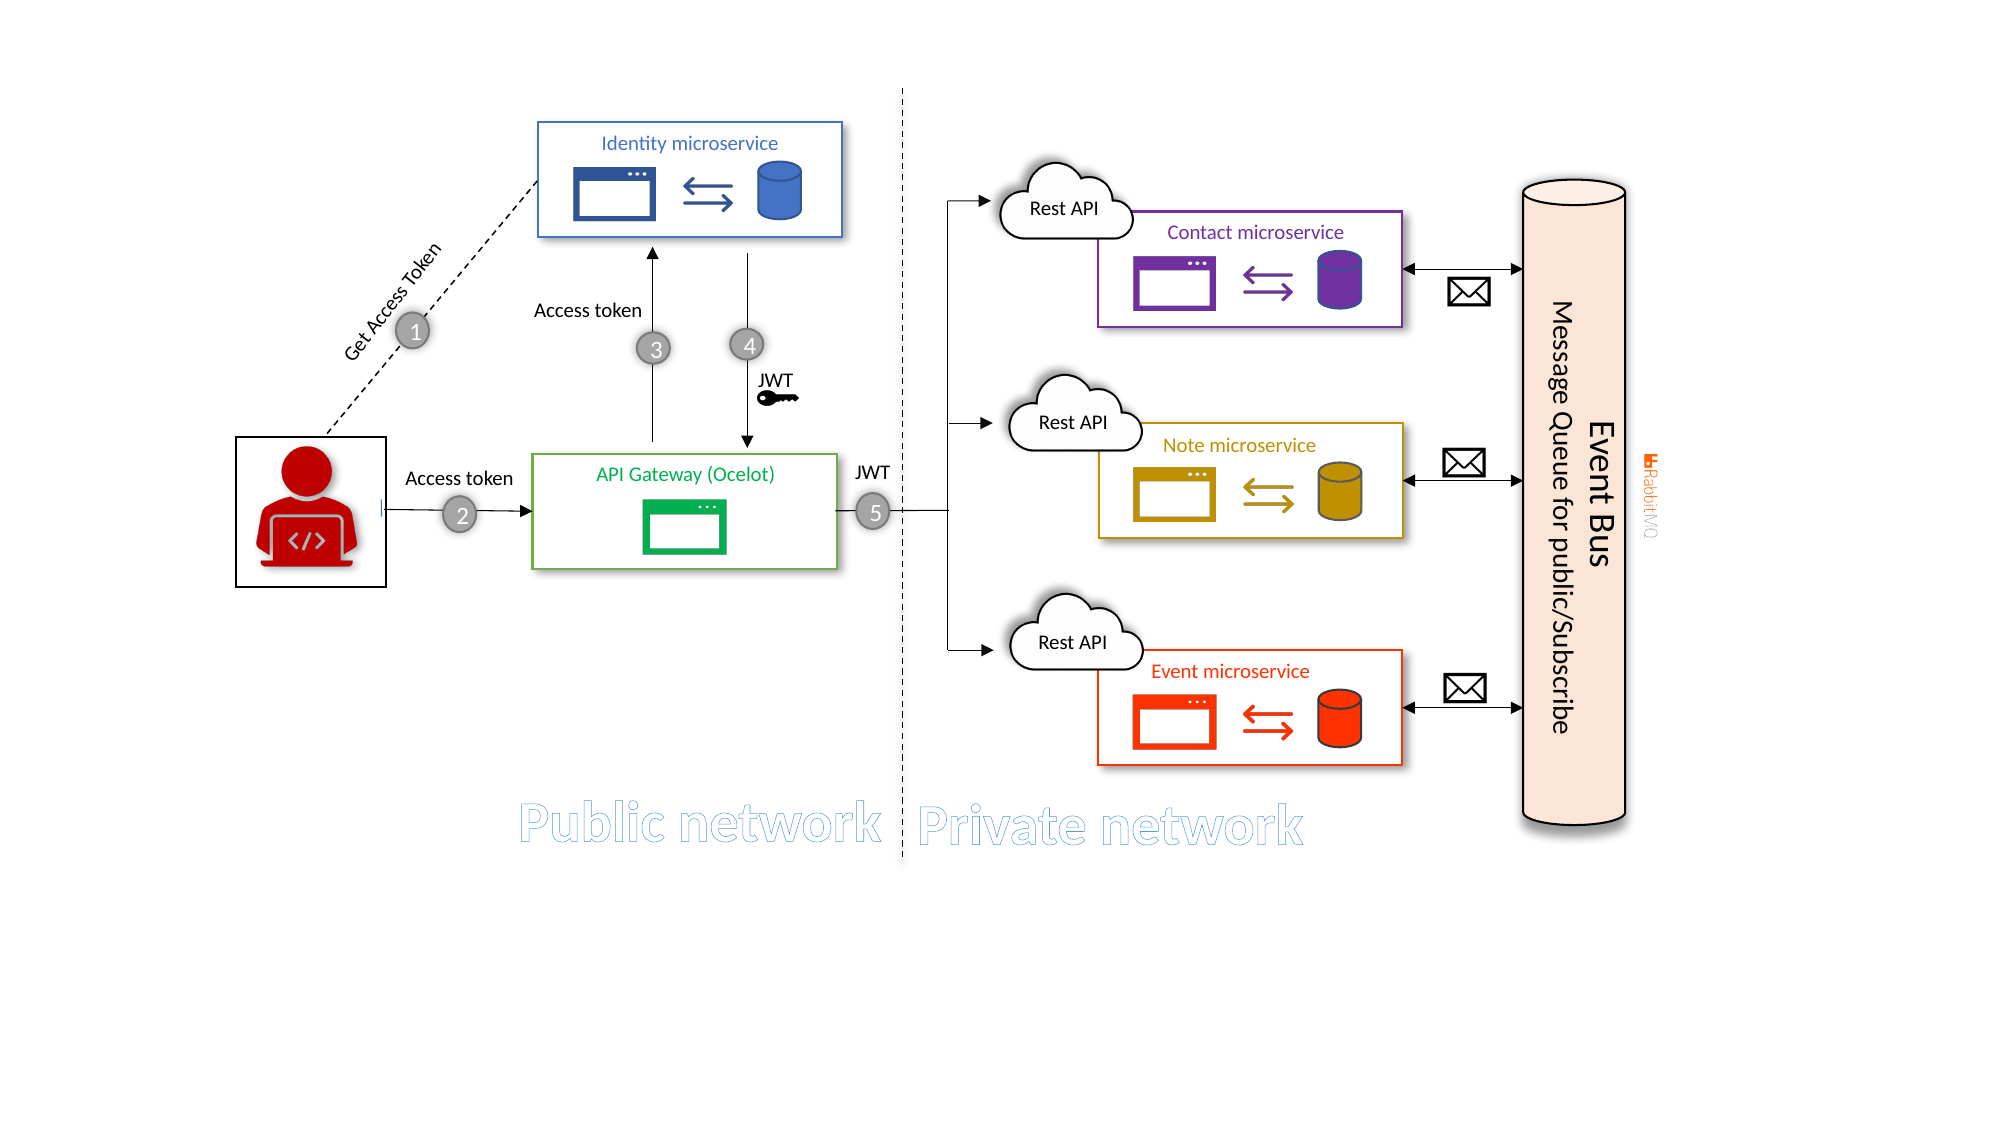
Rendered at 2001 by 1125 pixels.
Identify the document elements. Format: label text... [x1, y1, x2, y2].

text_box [1098, 423, 1403, 539]
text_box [327, 179, 539, 434]
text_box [532, 453, 837, 569]
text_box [1098, 211, 1403, 327]
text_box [538, 122, 843, 238]
picture [1604, 449, 1698, 543]
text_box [839, 450, 906, 530]
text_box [730, 252, 809, 449]
text_box [1522, 178, 1627, 827]
text_box [235, 580, 387, 588]
picture [1438, 437, 1490, 488]
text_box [389, 457, 531, 533]
picture [1001, 556, 1152, 707]
text_box Public network [481, 775, 902, 861]
picture [990, 125, 1142, 276]
picture [1439, 662, 1491, 714]
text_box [371, 211, 429, 391]
text_box Private network [892, 778, 1329, 864]
picture [1443, 266, 1495, 317]
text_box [1098, 650, 1403, 766]
text_box Event Bus [1590, 405, 1635, 584]
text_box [517, 246, 670, 442]
picture [231, 424, 382, 575]
text_box Message Queue for public/Subscribe [1540, 285, 1590, 751]
picture [1000, 337, 1151, 488]
